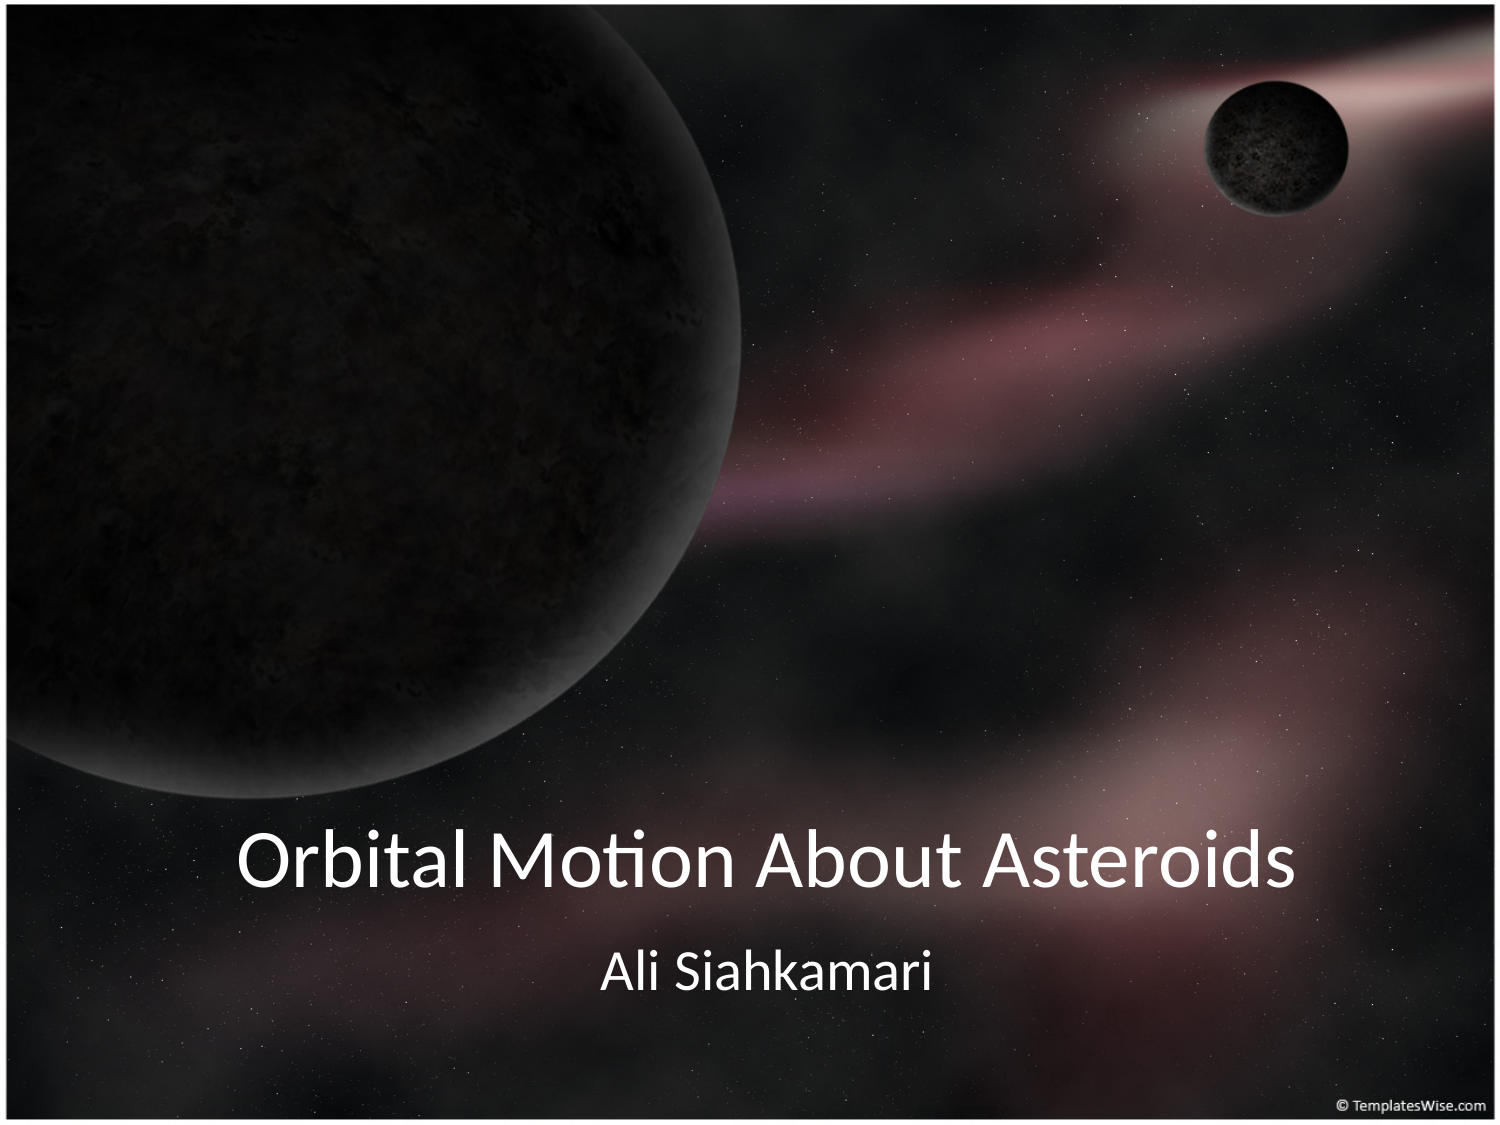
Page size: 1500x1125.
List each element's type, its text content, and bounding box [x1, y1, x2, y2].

title Orbital Motion About Asteroids [191, 799, 1344, 908]
picture [0, 0, 1500, 1125]
subtitle Ali Siahkamari [386, 924, 1149, 1006]
